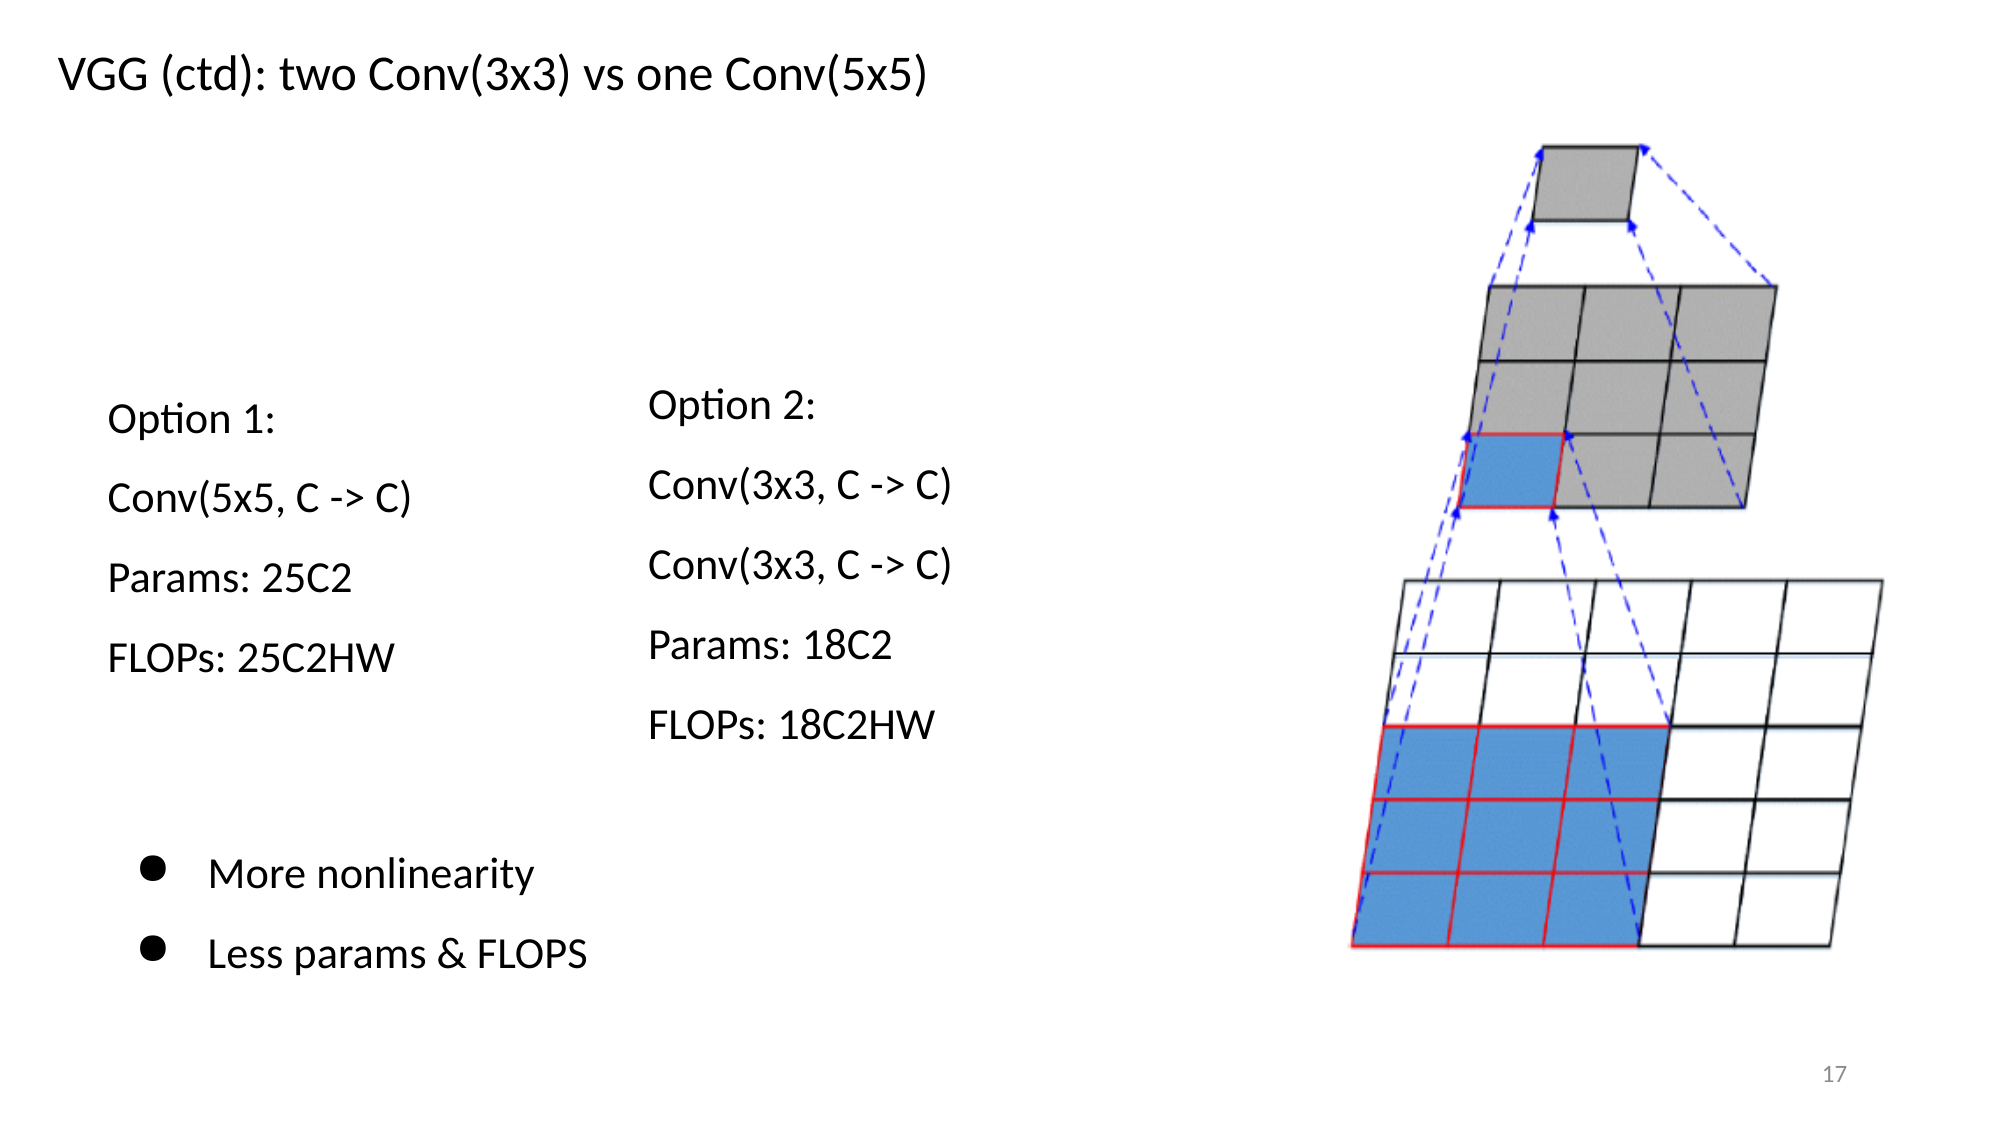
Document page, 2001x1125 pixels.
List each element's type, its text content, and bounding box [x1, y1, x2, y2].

picture [1281, 134, 1964, 974]
text_box VGG (ctd): two Conv(3x3) vs one Conv(5x5) [37, 20, 1137, 121]
text_box Option 1: Conv(5x5, C -> C) Params: 25C2 FLOPs: 25C2HW [87, 341, 583, 792]
text_box More nonlinearity Less params & FLOPS [87, 797, 1000, 998]
slide_number 17 [1412, 1042, 1863, 1103]
text_box Option 2: Conv(3x3, C -> C) Conv(3x3, C -> C) Params: 18C2 FLOPs: 18C2HW [628, 328, 1193, 848]
